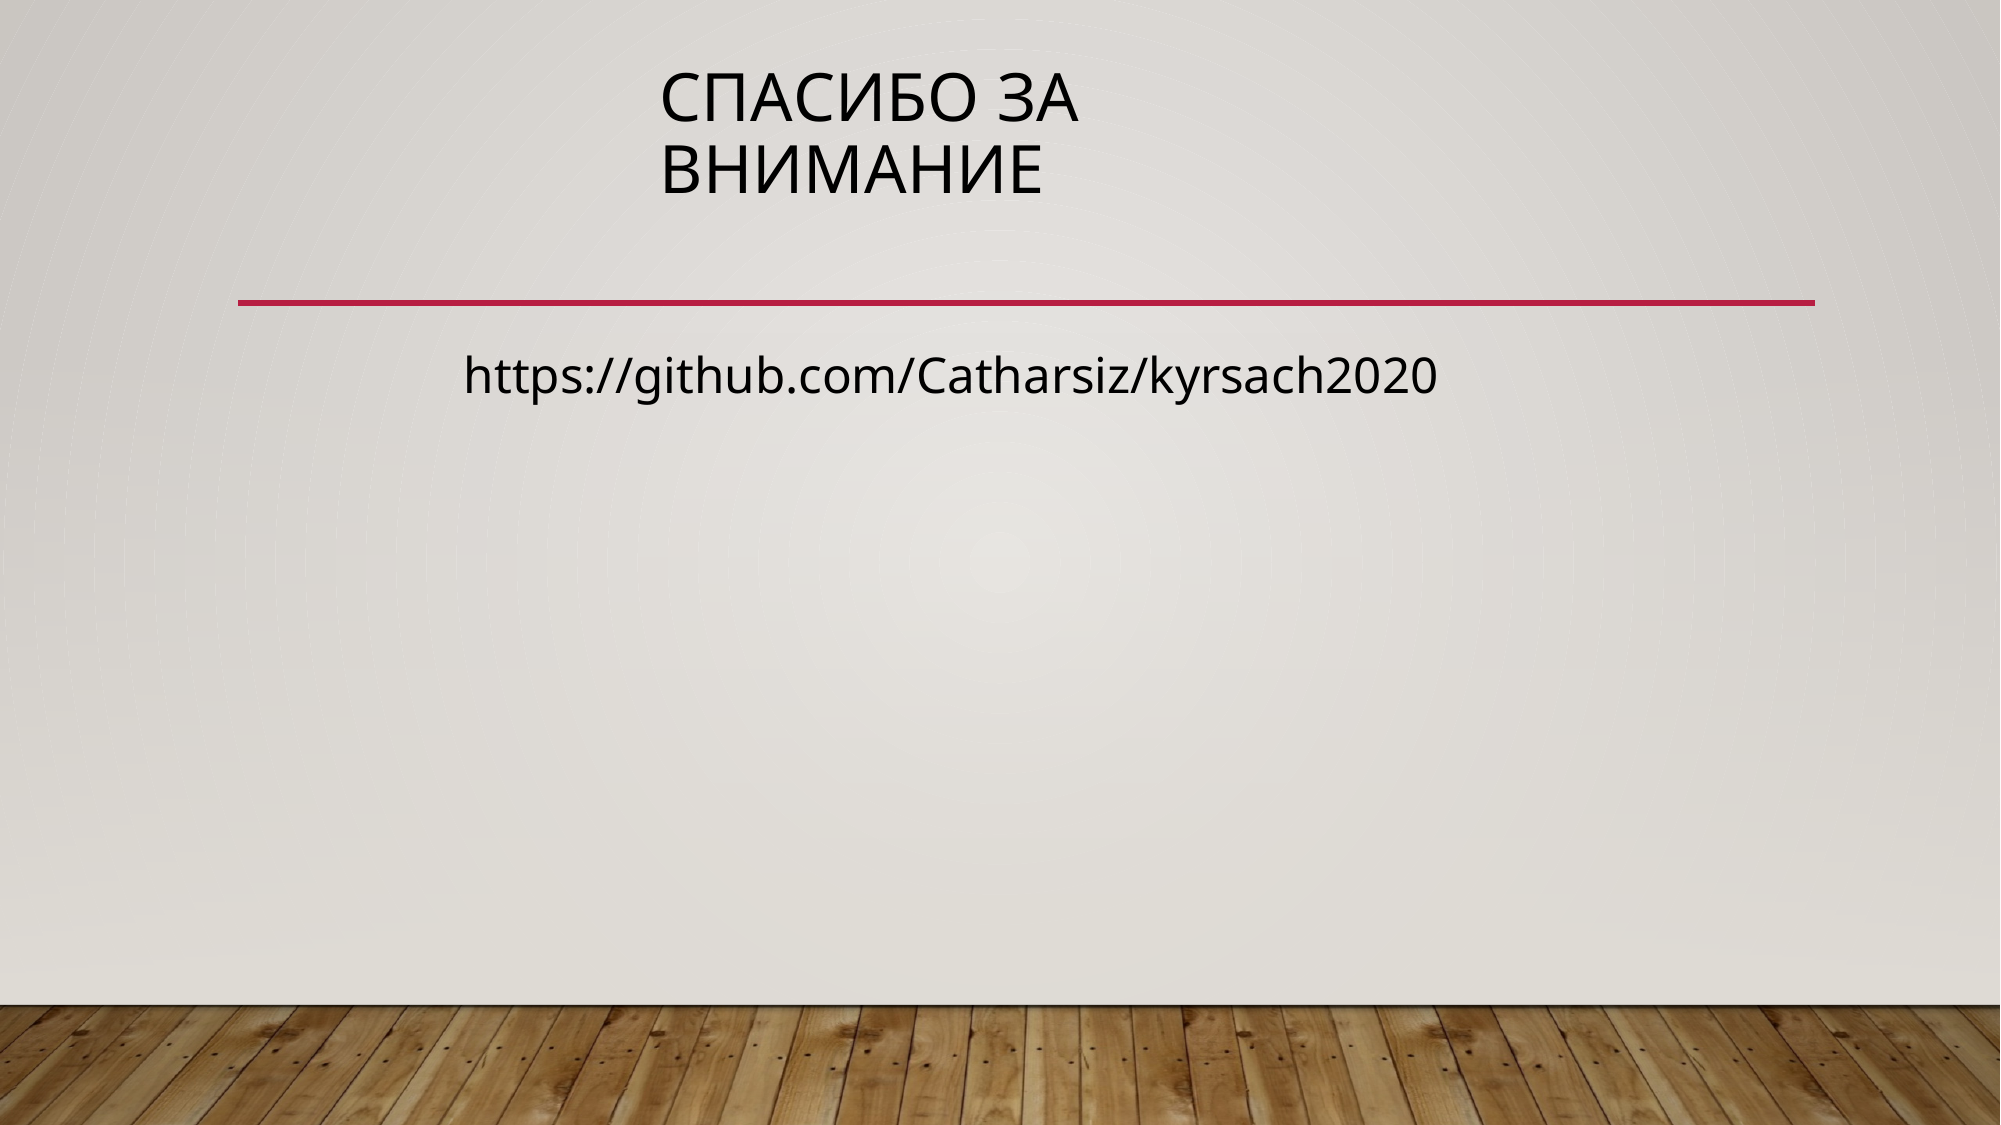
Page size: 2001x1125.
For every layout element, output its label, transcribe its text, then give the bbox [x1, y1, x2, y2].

title Спасибо за внимание [644, 56, 1407, 229]
list https://github.com/Catharsiz/kyrsach2020 [448, 324, 1603, 446]
picture [0, 1005, 2000, 1125]
